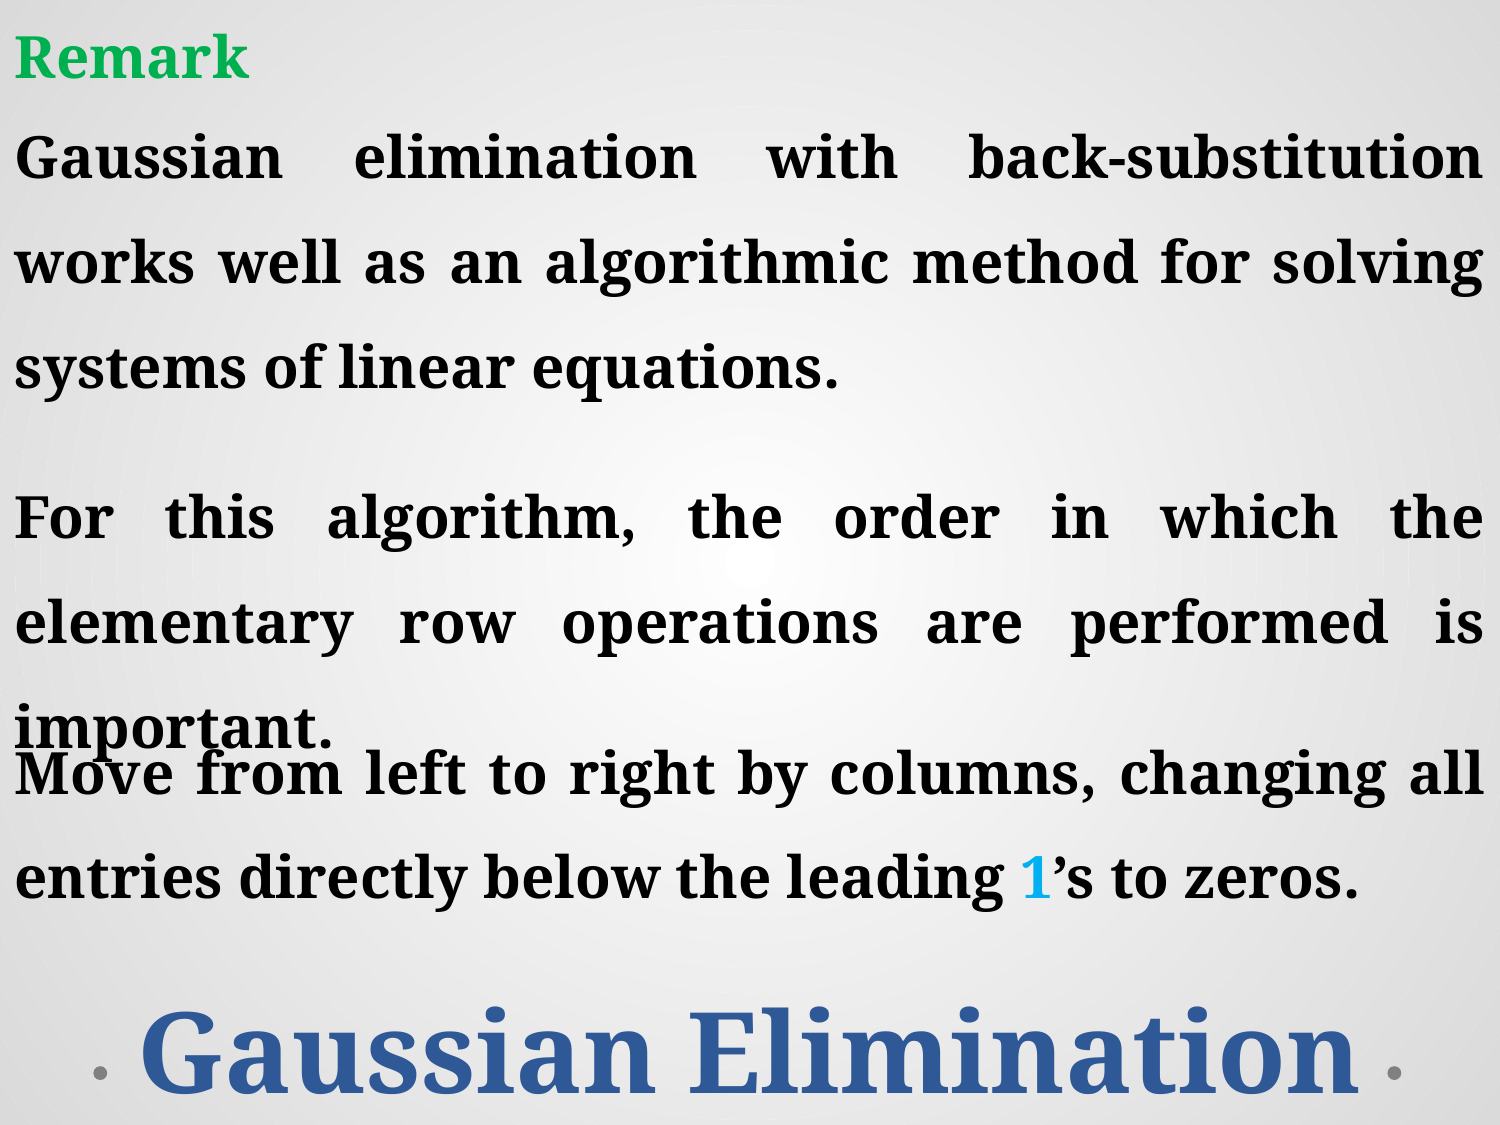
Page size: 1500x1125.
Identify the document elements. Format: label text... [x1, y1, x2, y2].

text_box Gaussian Elimination [12, 960, 1488, 1124]
text_box For this algorithm, the order in which the elementary row operations are performed is important. [0, 437, 1500, 693]
text_box Gaussian elimination with back-substitution works well as an algorithmic method for solving systems of linear equations. [0, 77, 1500, 408]
text_box Remark [0, 12, 1461, 77]
text_box Move from left to right by columns, changing all entries directly below the leading 1’s to zeros. [0, 693, 1500, 919]
